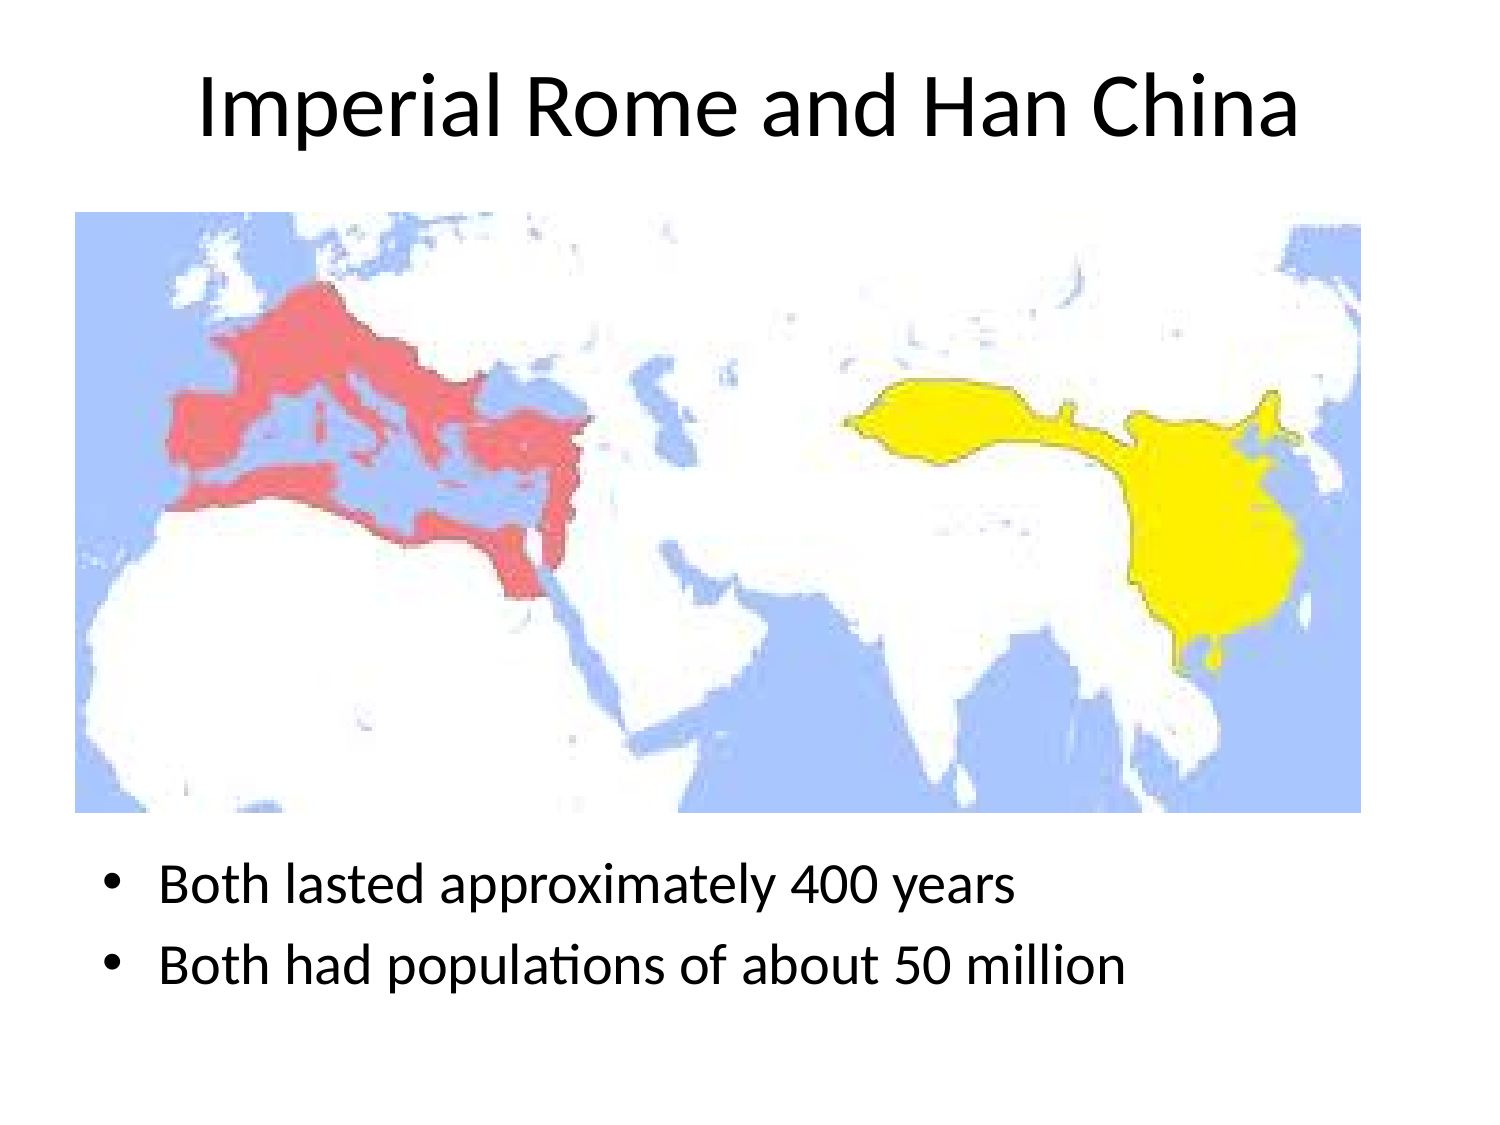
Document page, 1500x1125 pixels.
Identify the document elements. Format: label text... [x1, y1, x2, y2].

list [74, 212, 1361, 813]
title Imperial Rome and Han China [74, 0, 1426, 201]
list Both lasted approximately 400 years Both had populations of about 50 million [87, 837, 1363, 1088]
